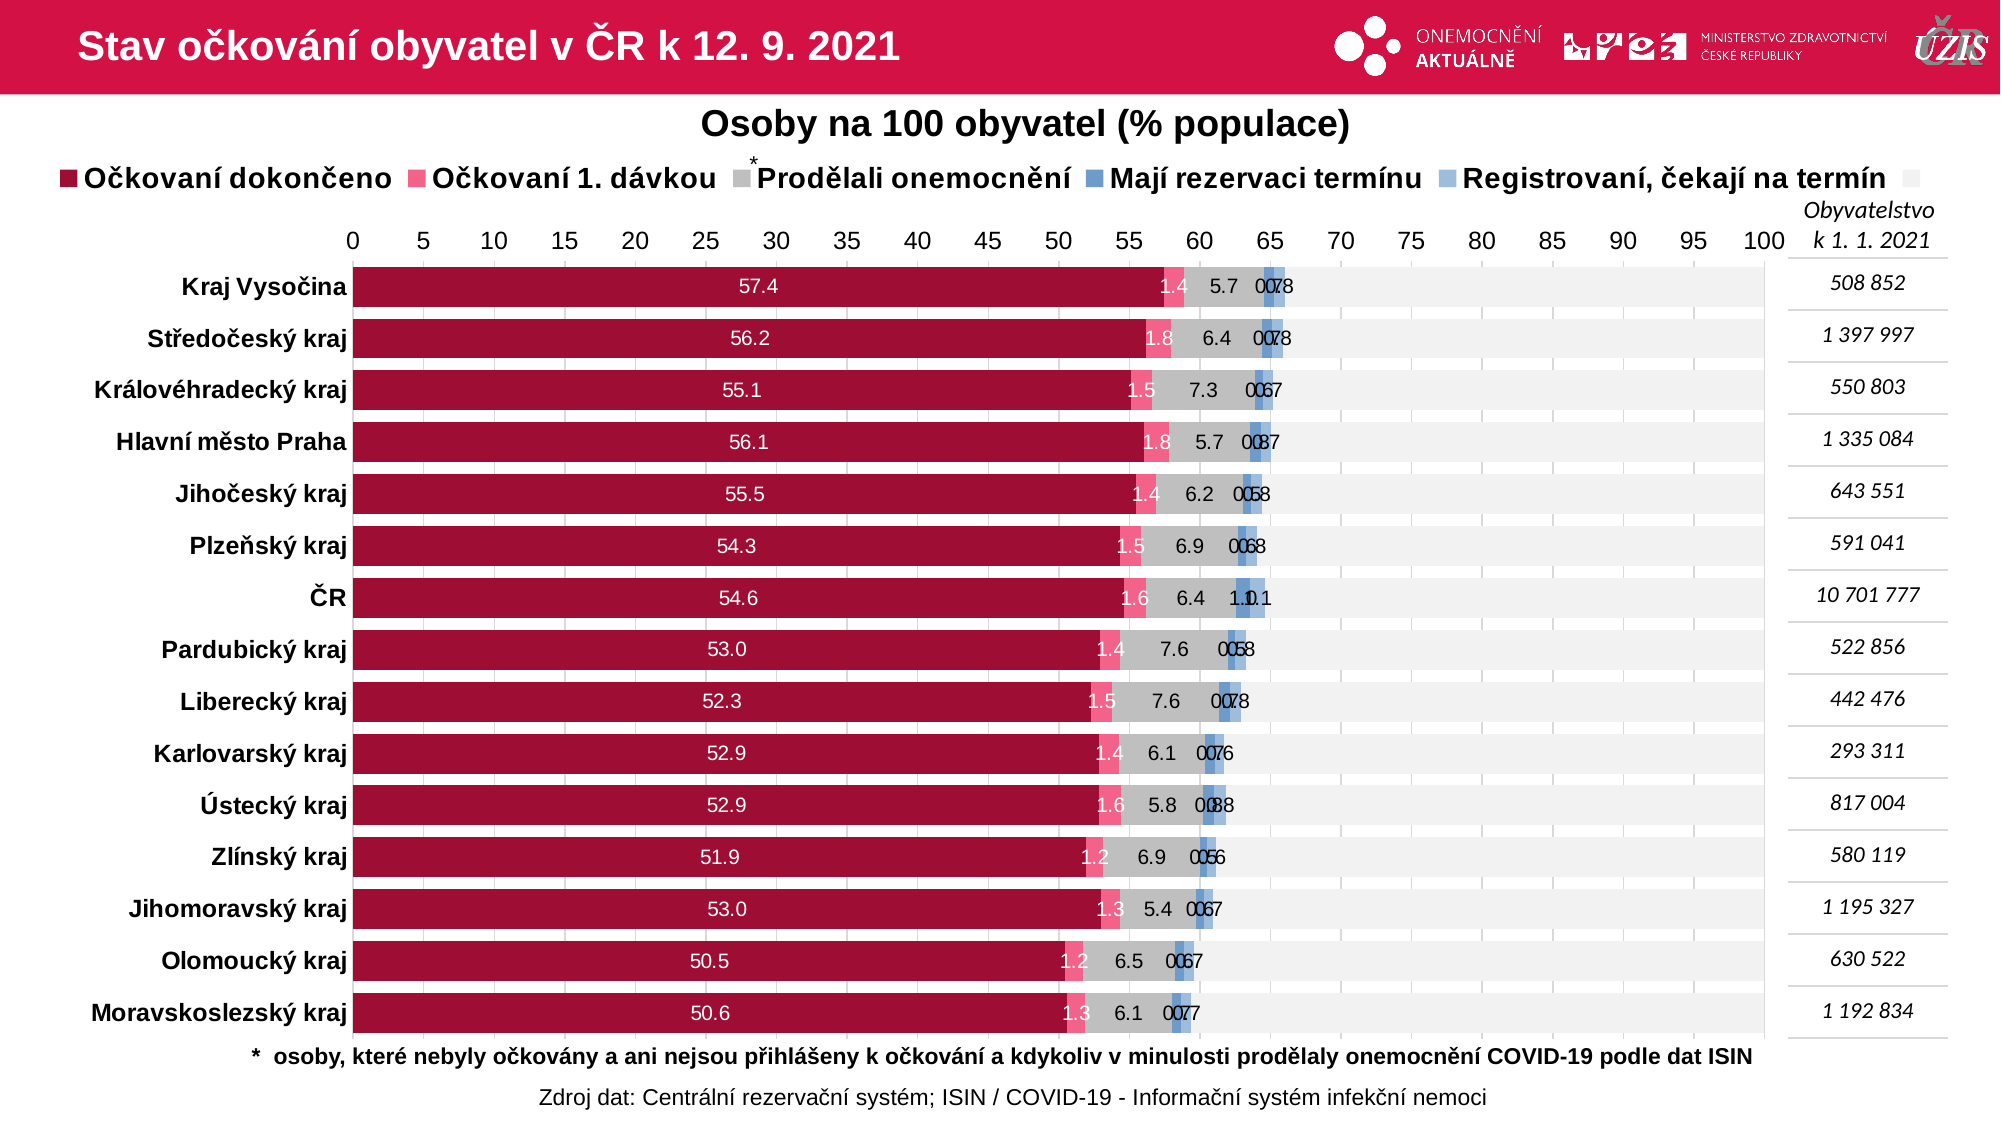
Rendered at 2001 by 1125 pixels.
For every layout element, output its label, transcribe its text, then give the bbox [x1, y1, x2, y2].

chart [36, 97, 1964, 1055]
text_box * osoby, které nebyly očkovány a ani nejsou přihlášeny k očkování a kdykoliv v minulosti prodělaly onemocnění COVID-19 podle dat ISIN [236, 1055, 1769, 1077]
text_box Osoby na 100 obyvatel (% populace) [316, 91, 1736, 97]
text_box Zdroj dat: Centrální rezervační systém; ISIN / COVID-19 - Informační systém infekční nemoci [523, 1077, 1503, 1118]
title Stav očkování obyvatel v ČR k 12. 9. 2021 [62, 0, 1144, 95]
picture [1915, 15, 1989, 66]
picture [1563, 31, 1888, 60]
picture [1334, 16, 1542, 76]
